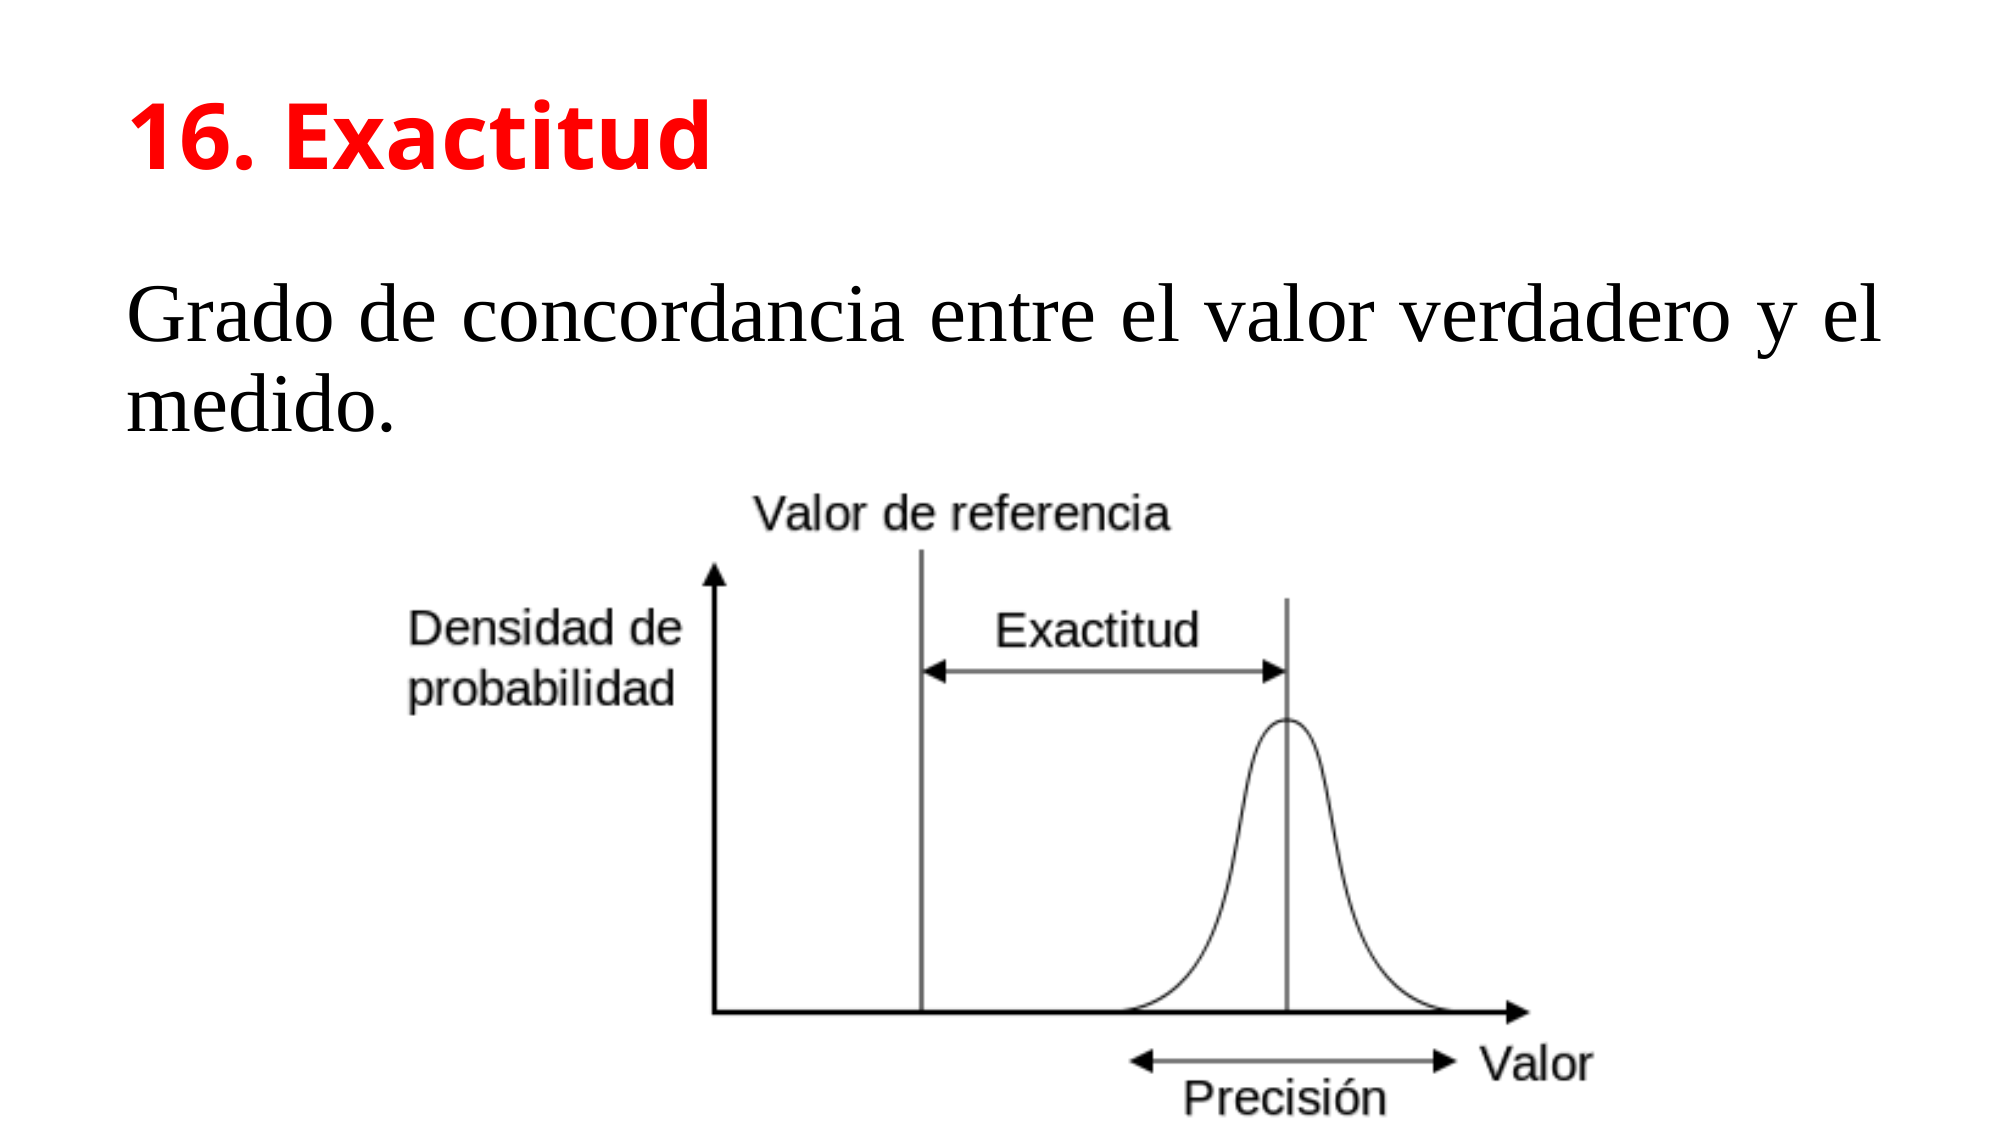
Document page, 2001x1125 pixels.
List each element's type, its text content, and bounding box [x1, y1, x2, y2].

picture [399, 478, 1604, 1125]
title 16. Exactitud [111, 59, 1900, 219]
list Grado de concordancia entre el valor verdadero y el medido. [111, 262, 1900, 479]
